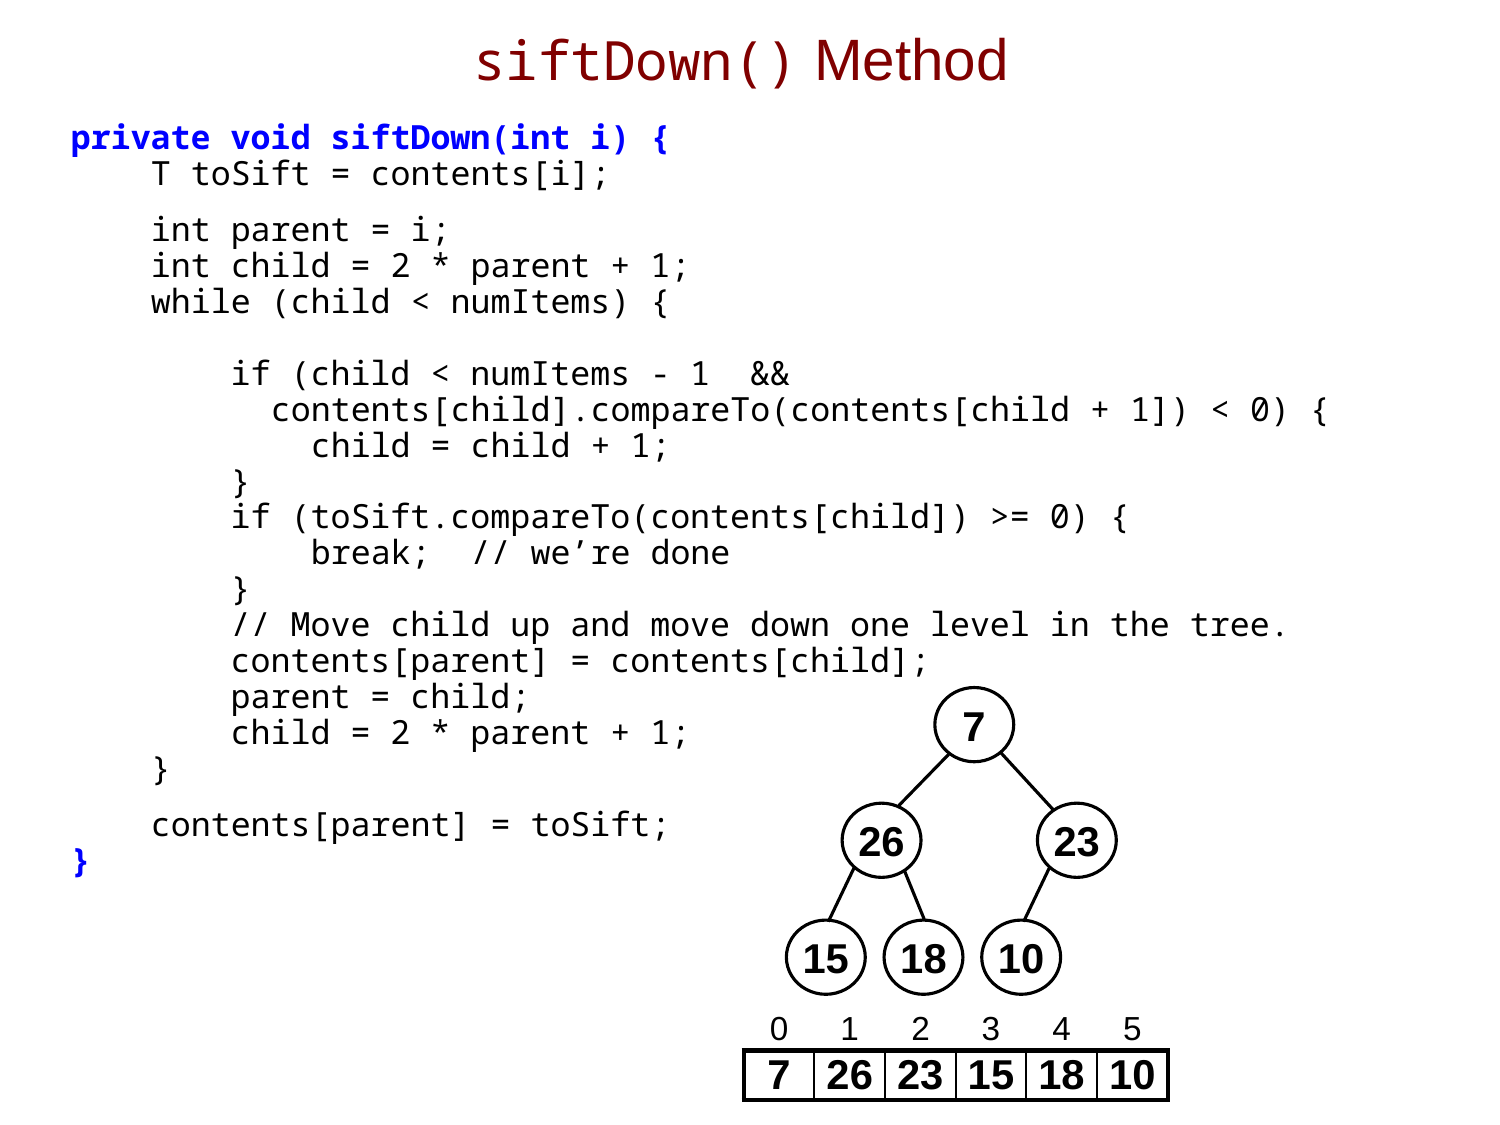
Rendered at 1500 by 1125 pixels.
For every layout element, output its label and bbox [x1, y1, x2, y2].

table_cell [746, 1053, 813, 1098]
title [96, 0, 1386, 113]
table_cell [815, 1053, 884, 1098]
table_cell [1027, 1053, 1096, 1098]
table_cell [1098, 1053, 1166, 1098]
text_box [786, 687, 1117, 995]
list [55, 113, 1500, 1035]
table_header [744, 1008, 1168, 1048]
table_cell [886, 1053, 955, 1098]
table_cell [957, 1053, 1025, 1098]
